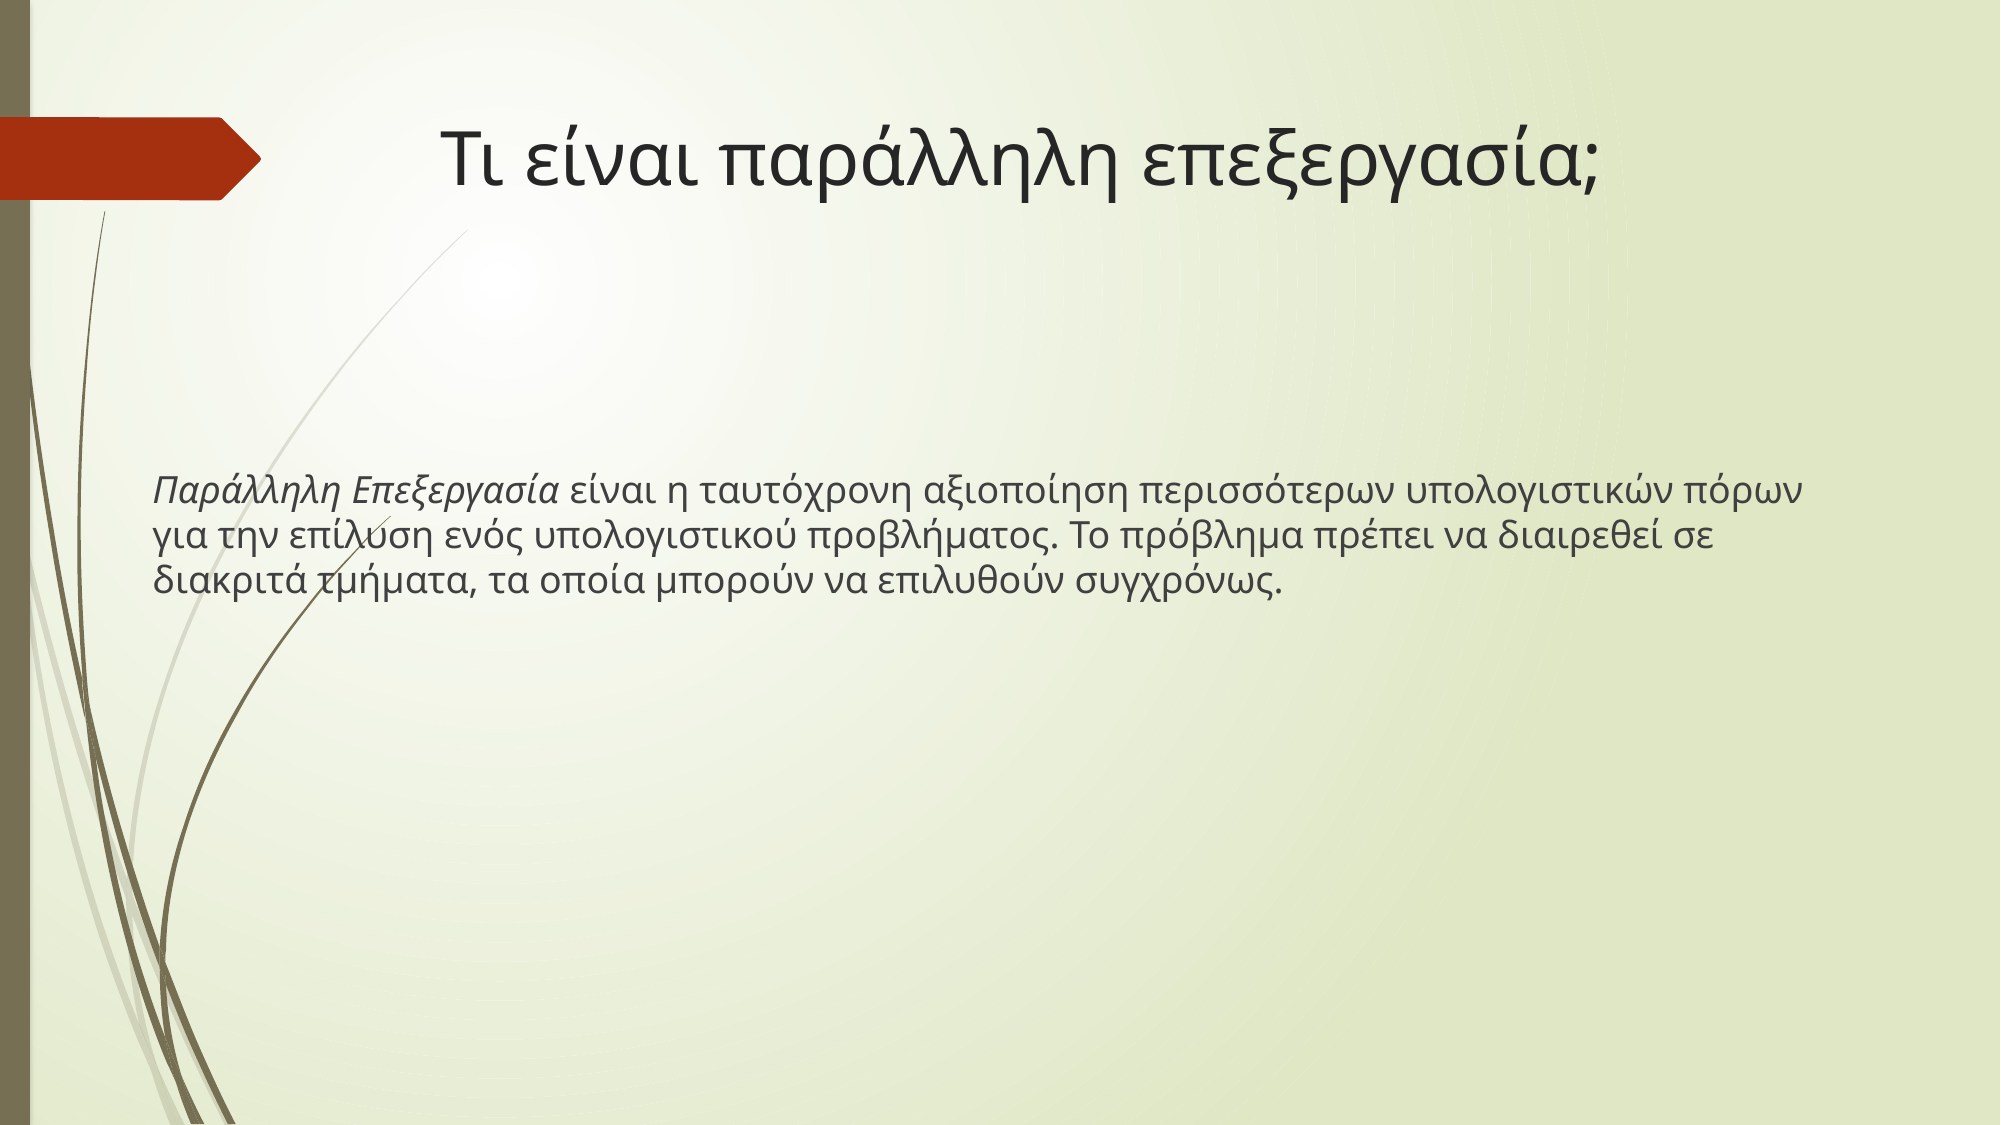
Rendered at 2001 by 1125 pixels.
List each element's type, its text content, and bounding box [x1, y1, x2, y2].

title Τι είναι παράλληλη επεξεργασία; [425, 102, 1888, 313]
list Παράλληλη Επεξεργασία είναι η ταυτόχρονη αξιοποίηση περισσότερων υπολογιστικών πόρων για την επίλυση ενός υπολογιστικού προβλήματος. Το πρόβλημα πρέπει να διαιρεθεί σε διακριτά τμήματα, τα οποία μπορούν να επιλυθούν συγχρόνως. [137, 458, 1863, 871]
